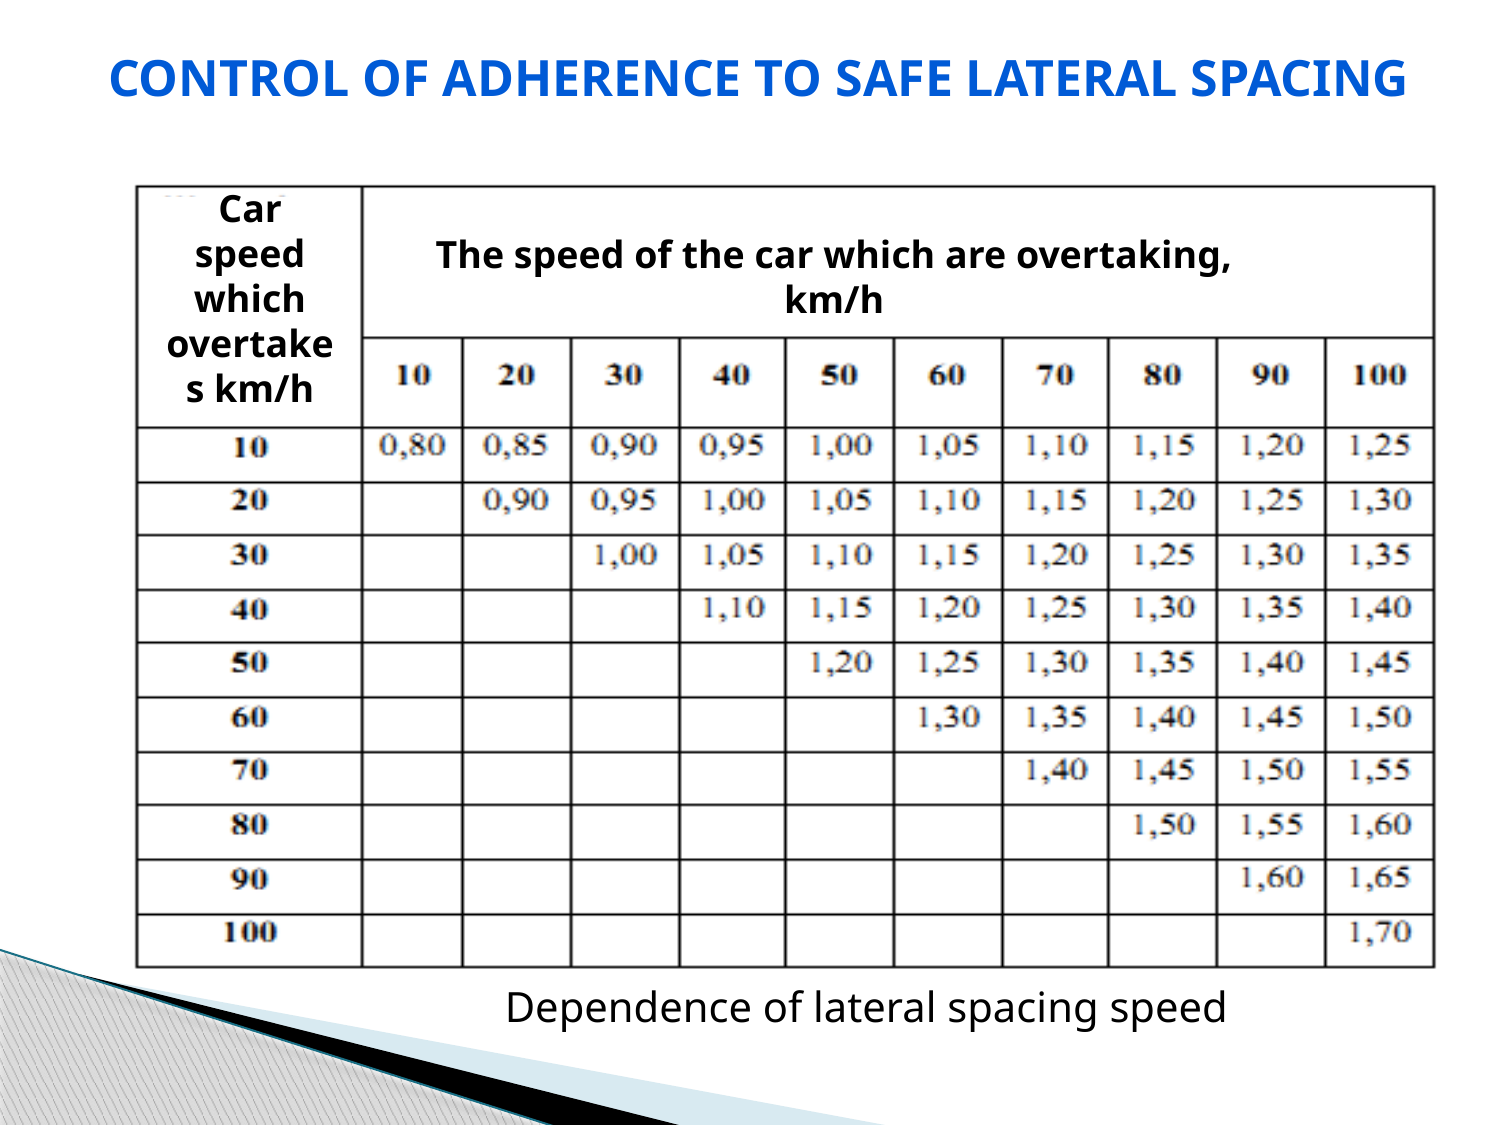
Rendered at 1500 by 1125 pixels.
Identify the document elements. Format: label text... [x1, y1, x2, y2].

text_box Dependence of lateral spacing speed [490, 983, 1376, 1039]
text_box Control of adherence to safe lateral spacing [2, 38, 1500, 114]
picture [131, 174, 1447, 972]
